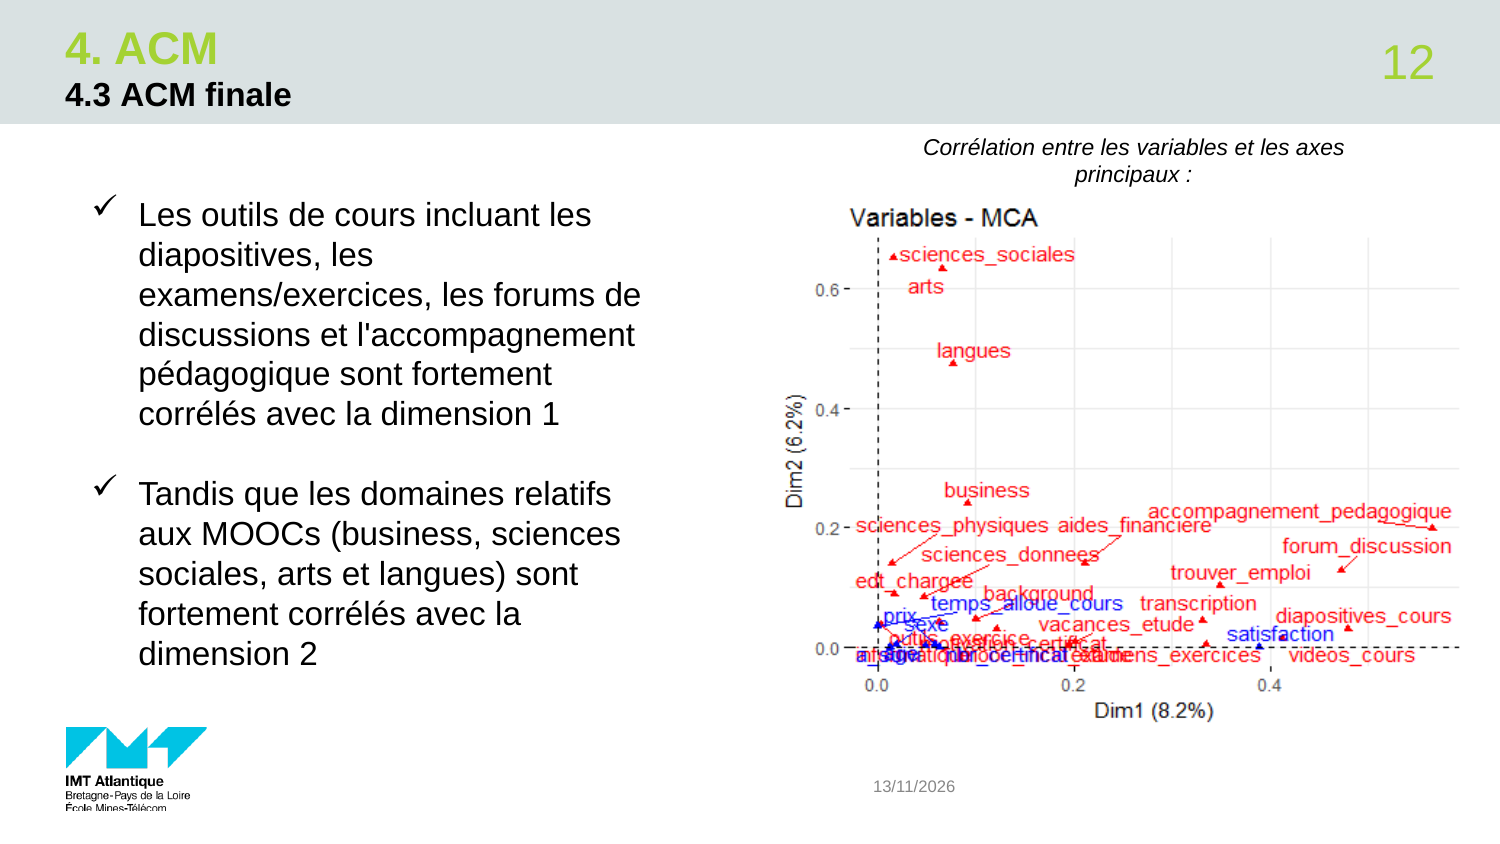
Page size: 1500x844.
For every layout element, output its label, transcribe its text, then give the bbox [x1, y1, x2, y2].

title 4. ACM [64, 0, 1252, 72]
slide_number 12 [1251, 35, 1437, 85]
text_box Corrélation entre les variables et les axes principaux : [879, 124, 1388, 194]
picture [773, 195, 1471, 732]
list 4.3 ACM finale [64, 72, 1252, 118]
text_box Les outils de cours incluant les diapositives, les examens/exercices, les forums de discussions et l'accompagnement pédagogique sont fortement corrélés avec la dimension 1 Tandis que les domaines relatifs aux MOOCs (business, sciences sociales, arts et langues) sont fortement corrélés avec la dimension 2 [76, 185, 680, 680]
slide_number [873, 748, 1198, 797]
